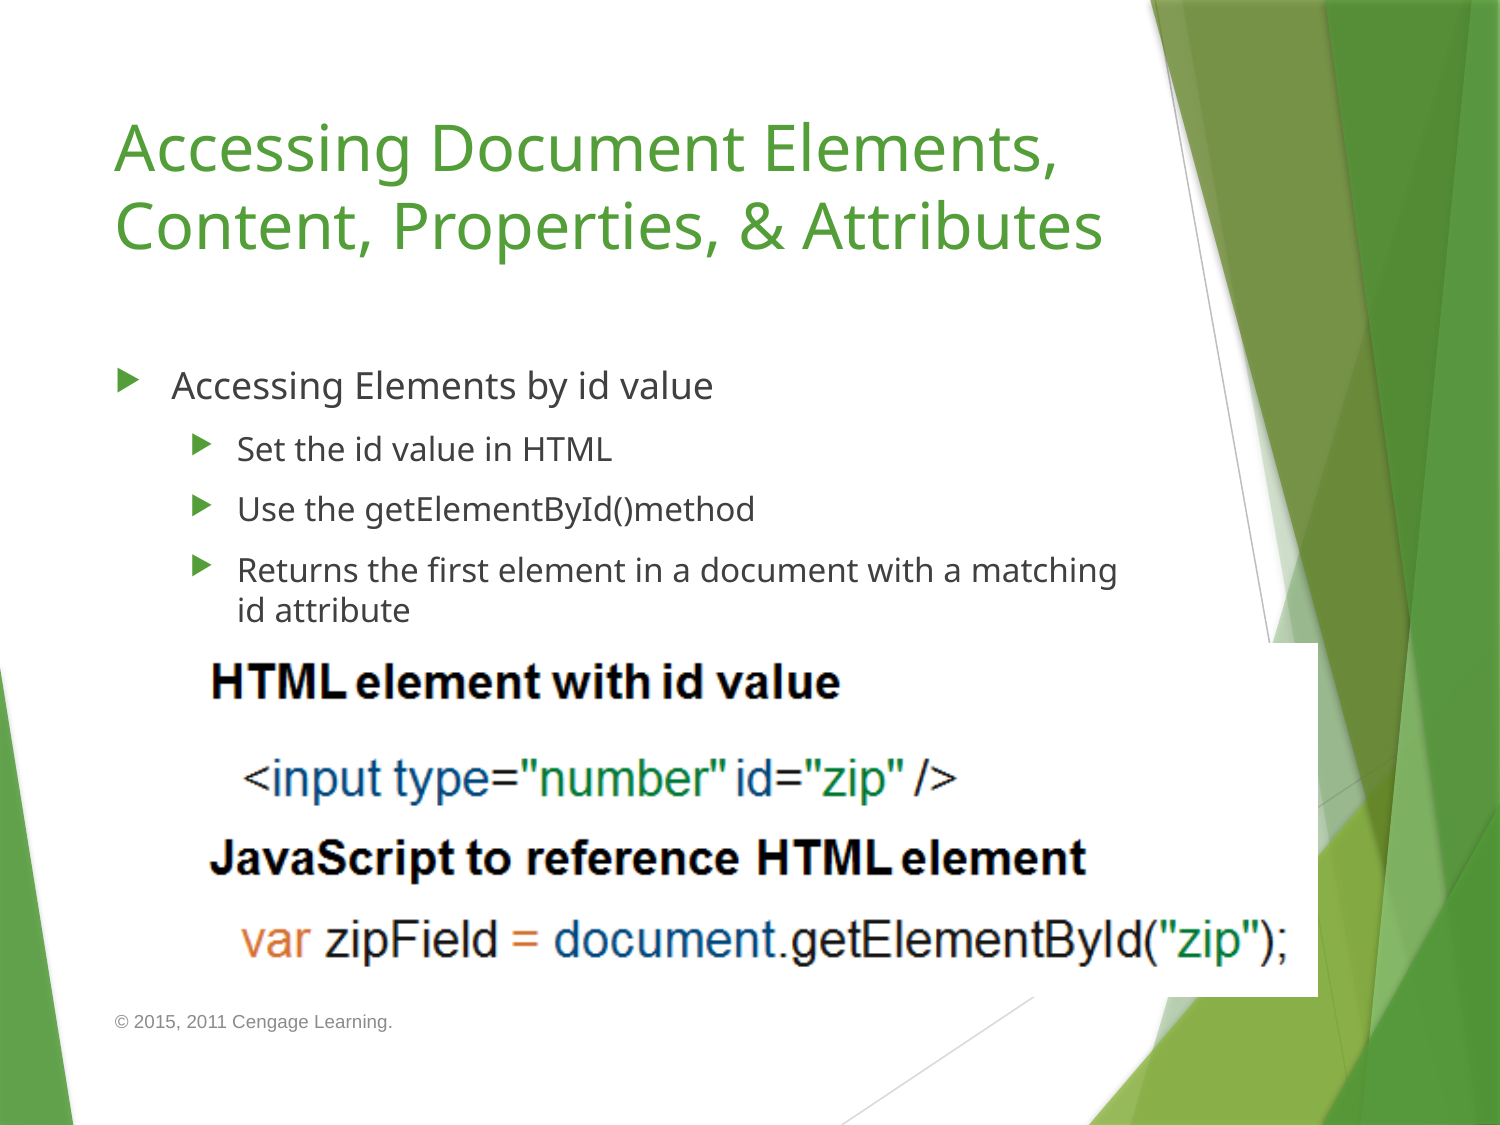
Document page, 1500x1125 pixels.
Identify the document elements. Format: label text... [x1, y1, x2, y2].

title Accessing Document Elements, Content, Properties, & Attributes [99, 99, 1142, 317]
footer © 2015, 2011 Cengage Learning. [99, 991, 859, 1051]
list Accessing Elements by id value Set the id value in HTML Use the getElementById()method Returns the first element in a document with a matching id attribute [99, 354, 1142, 991]
picture [181, 642, 1319, 997]
